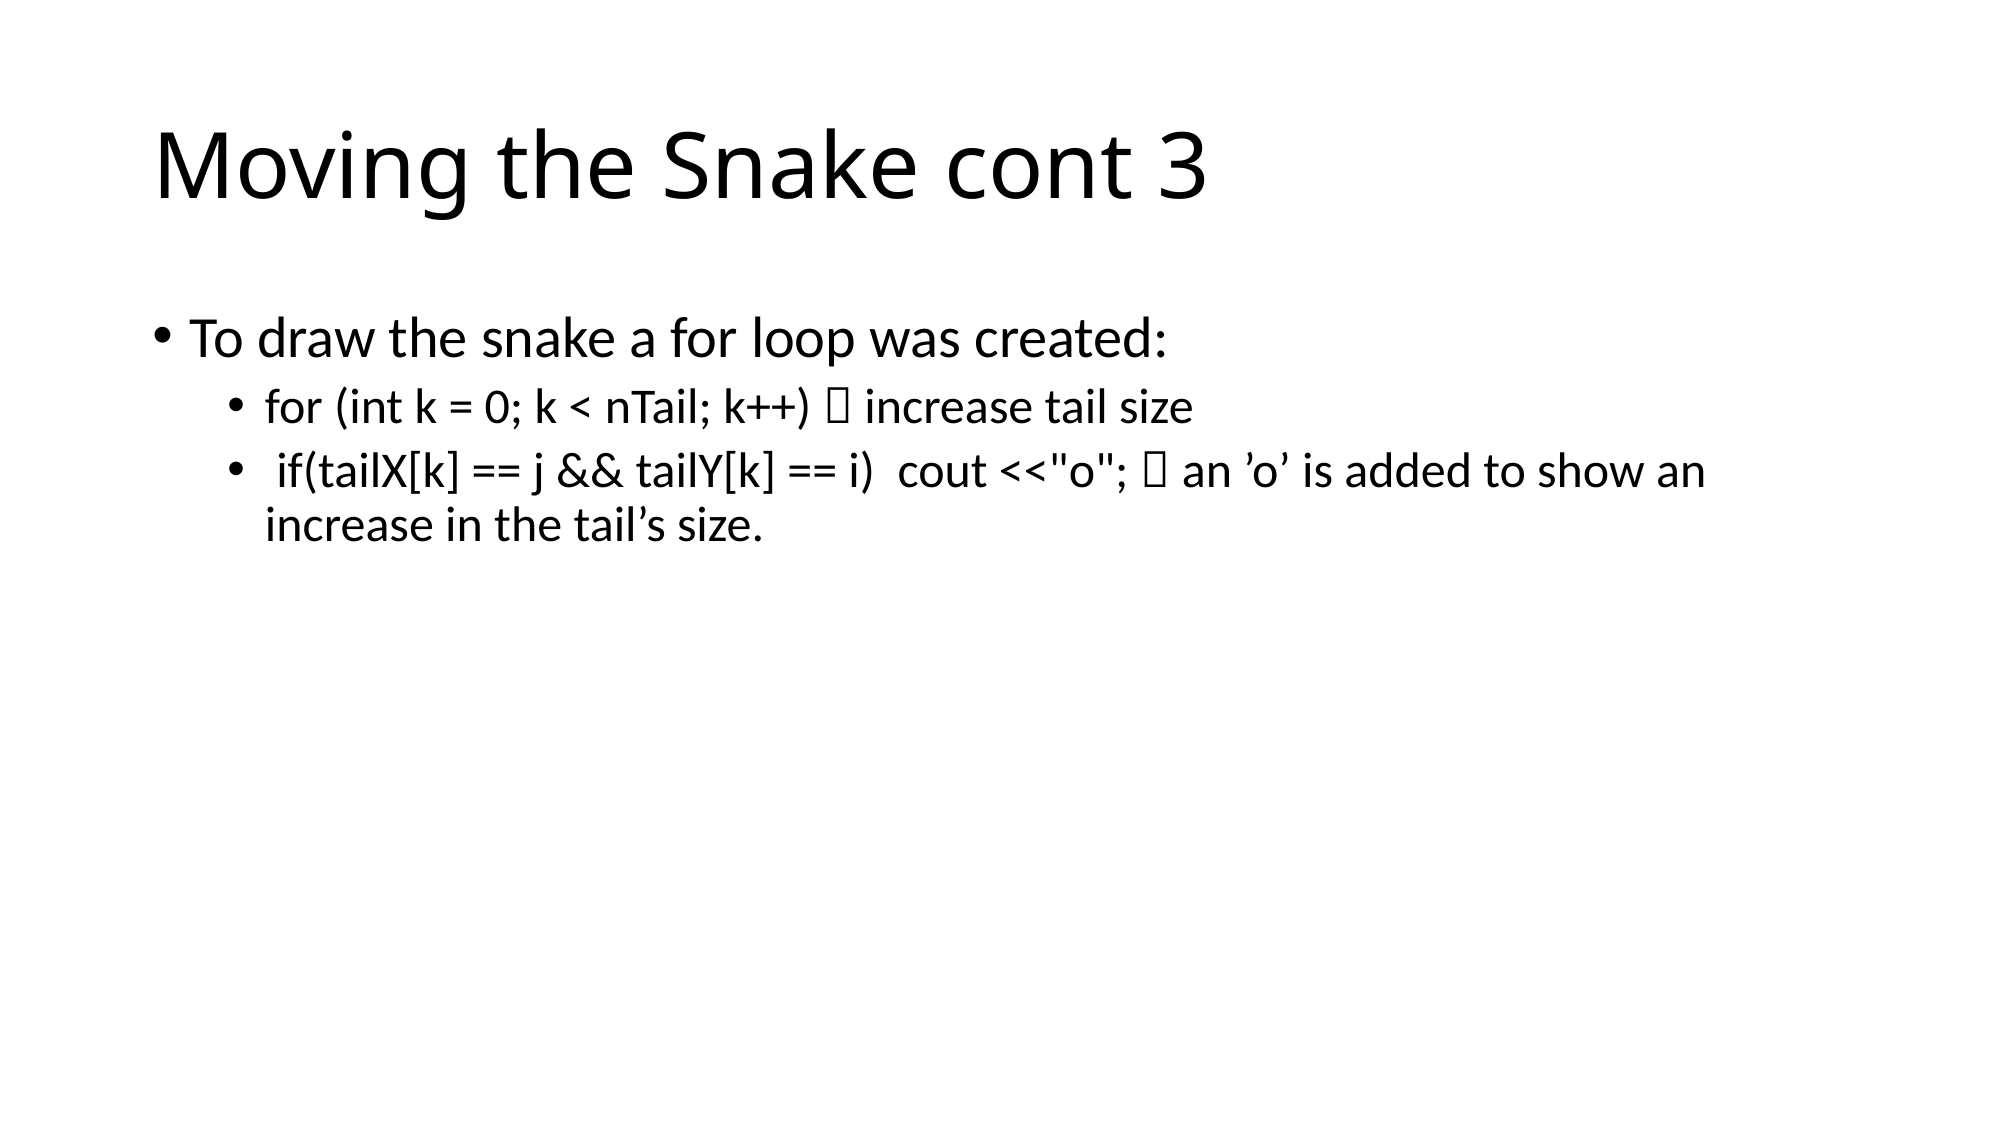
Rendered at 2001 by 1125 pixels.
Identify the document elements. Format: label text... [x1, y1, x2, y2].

list To draw the snake a for loop was created: for (int k = 0; k < nTail; k++)  increase tail size if(tailX[k] == j && tailY[k] == i) cout <<"o";  an ’o’ is added to show an increase in the tail’s size. [137, 299, 1863, 1014]
title Moving the Snake cont 3 [137, 59, 1863, 278]
